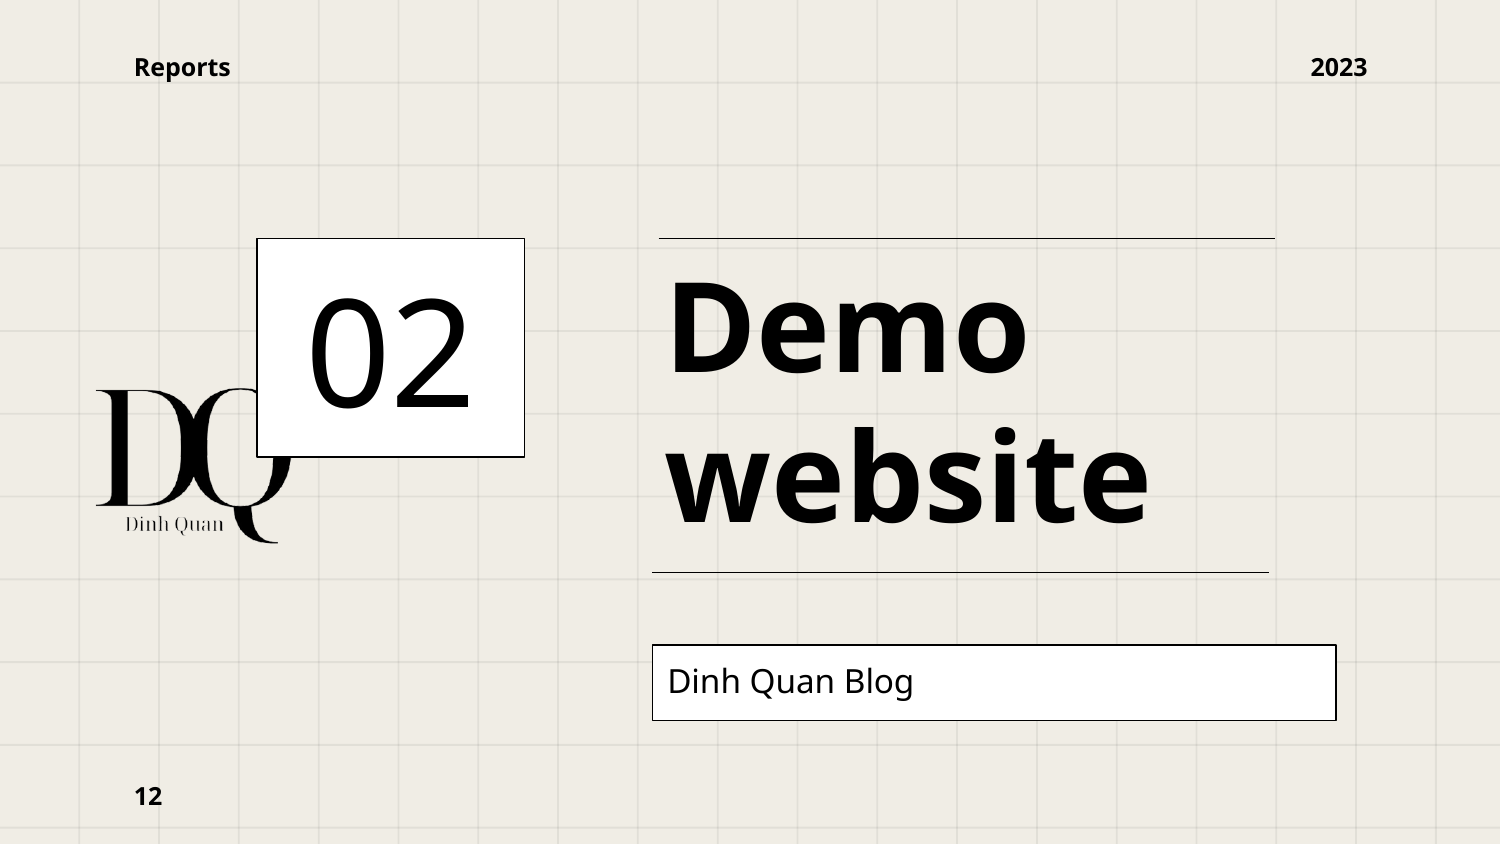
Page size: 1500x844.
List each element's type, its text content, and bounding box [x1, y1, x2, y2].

text_box 2023 [1036, 36, 1383, 88]
title 02 [256, 238, 525, 458]
subtitle Dinh Quan Blog [652, 644, 1337, 721]
title Demo website [649, 311, 1273, 563]
text_box Reports [118, 36, 466, 88]
picture [57, 311, 332, 585]
slide_number 12 [119, 765, 209, 830]
